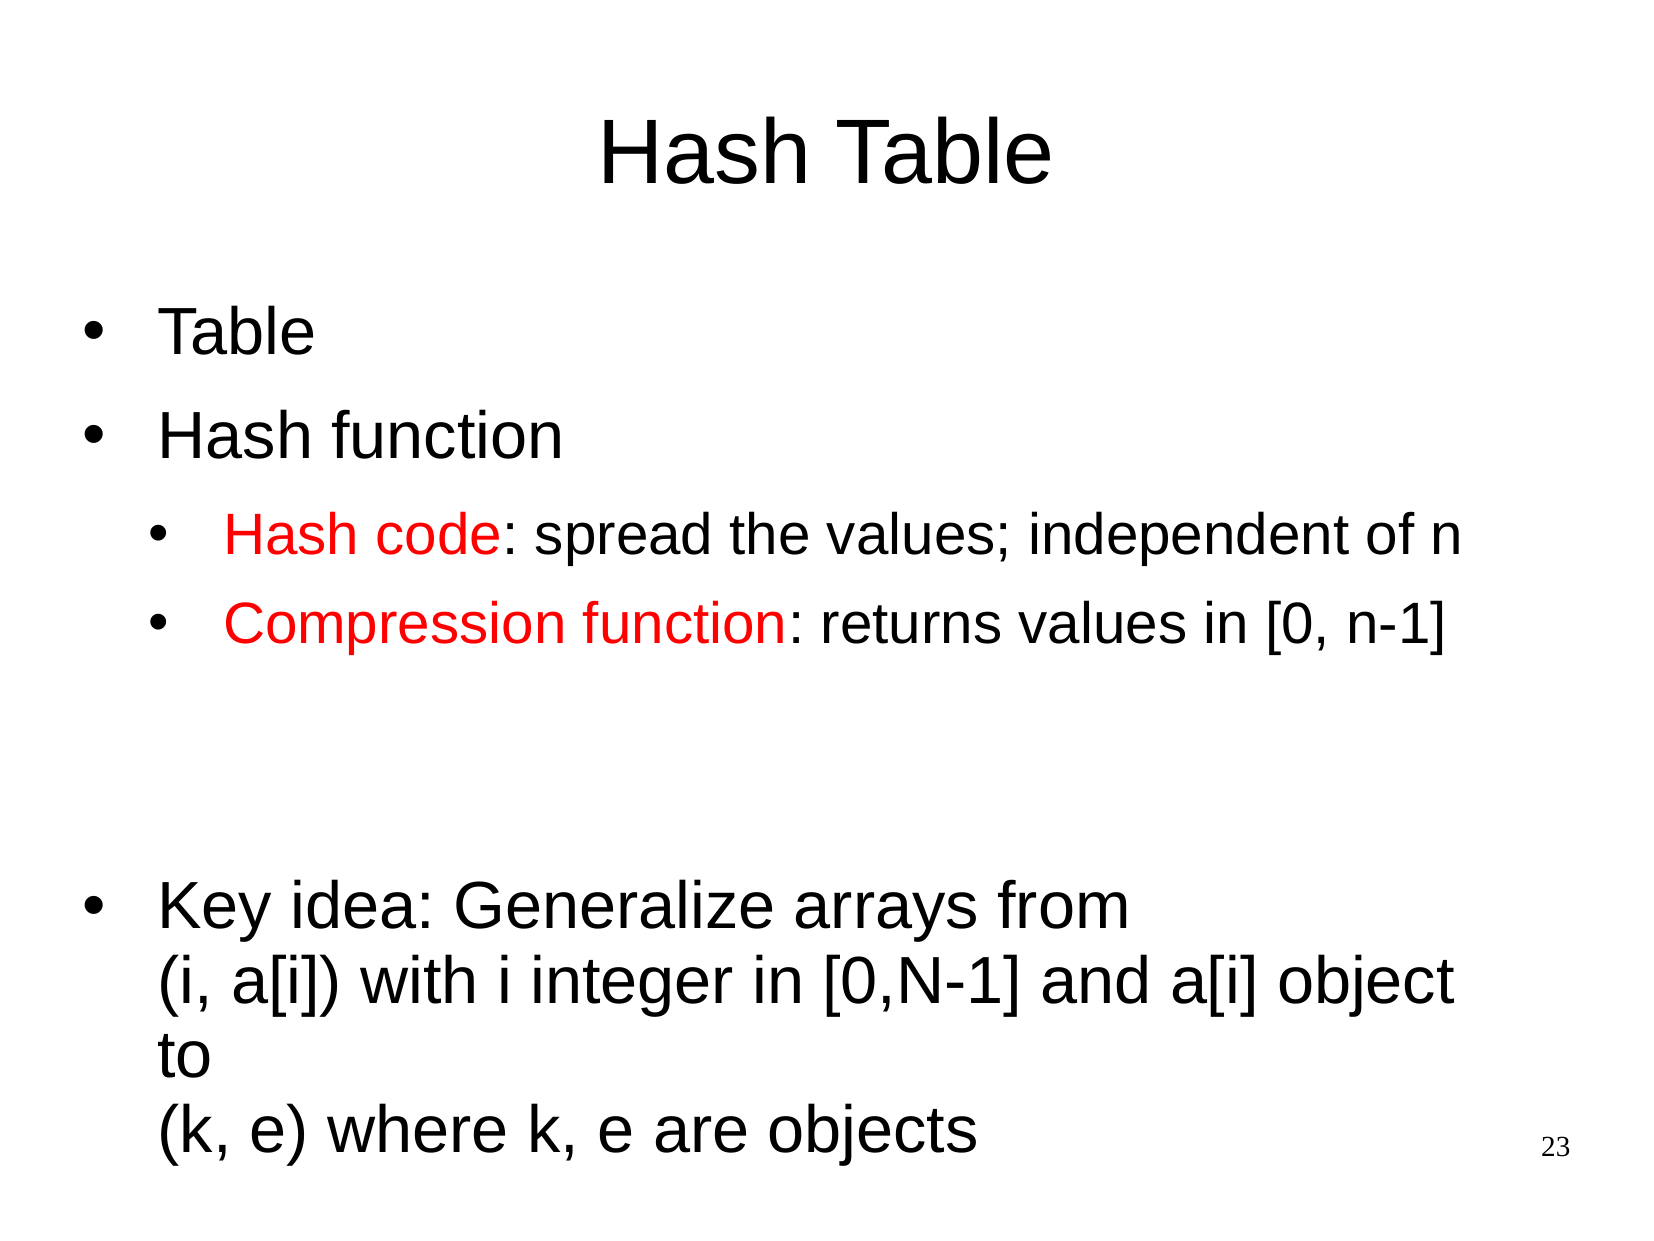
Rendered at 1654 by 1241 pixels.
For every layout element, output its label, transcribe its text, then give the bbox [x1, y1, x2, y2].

slide_number 23 [1185, 1129, 1571, 1215]
list Table Hash function Hash code: spread the values; independent of n Compression function: returns values in [0, n-1] Key idea: Generalize arrays from (i, a[i]) with i integer in [0,N-1] and a[i] object to (k, e) where k, e are objects [82, 290, 1571, 1109]
title Hash Table [82, 49, 1571, 257]
